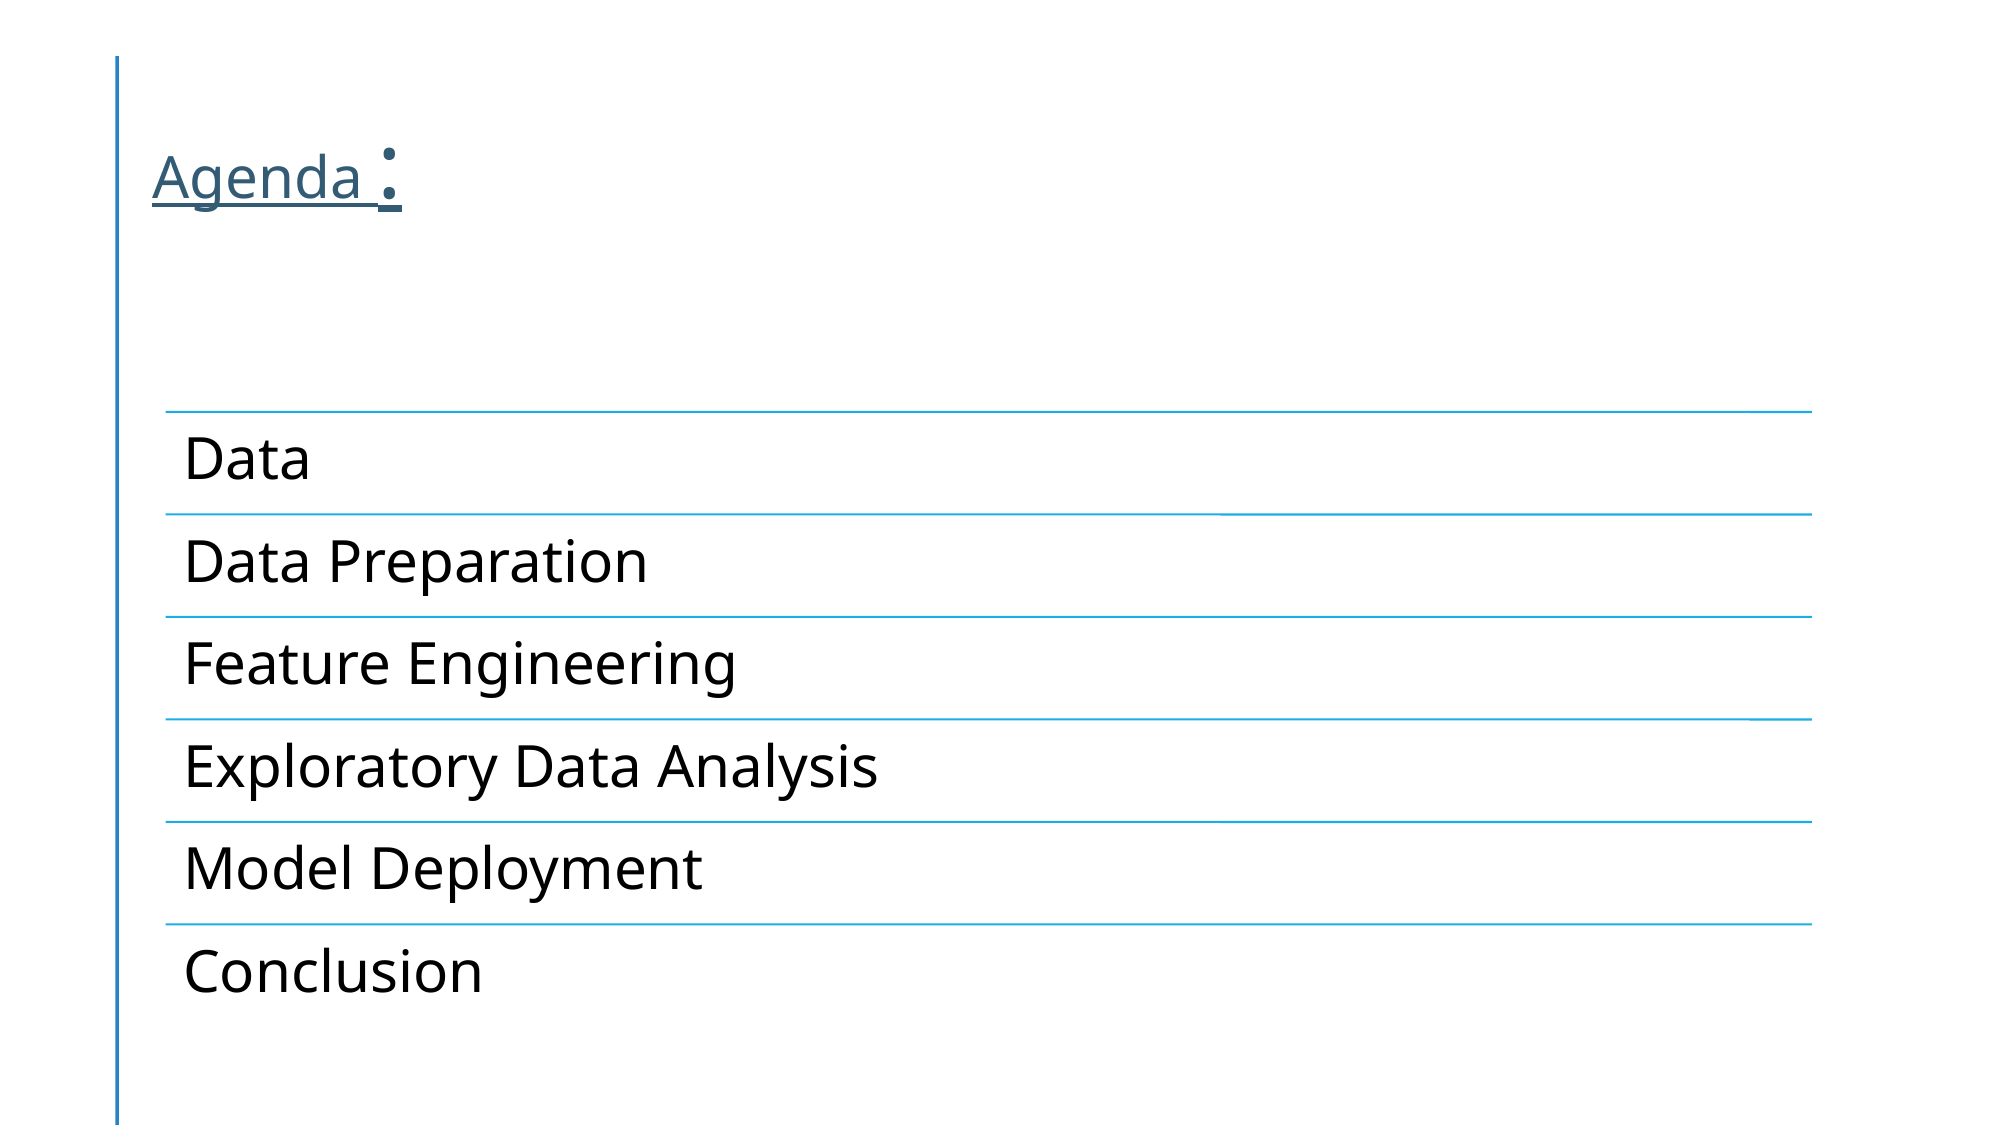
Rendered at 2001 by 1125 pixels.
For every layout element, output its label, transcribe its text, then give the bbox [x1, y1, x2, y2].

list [165, 411, 1812, 1028]
title Agenda : [137, 59, 1863, 278]
